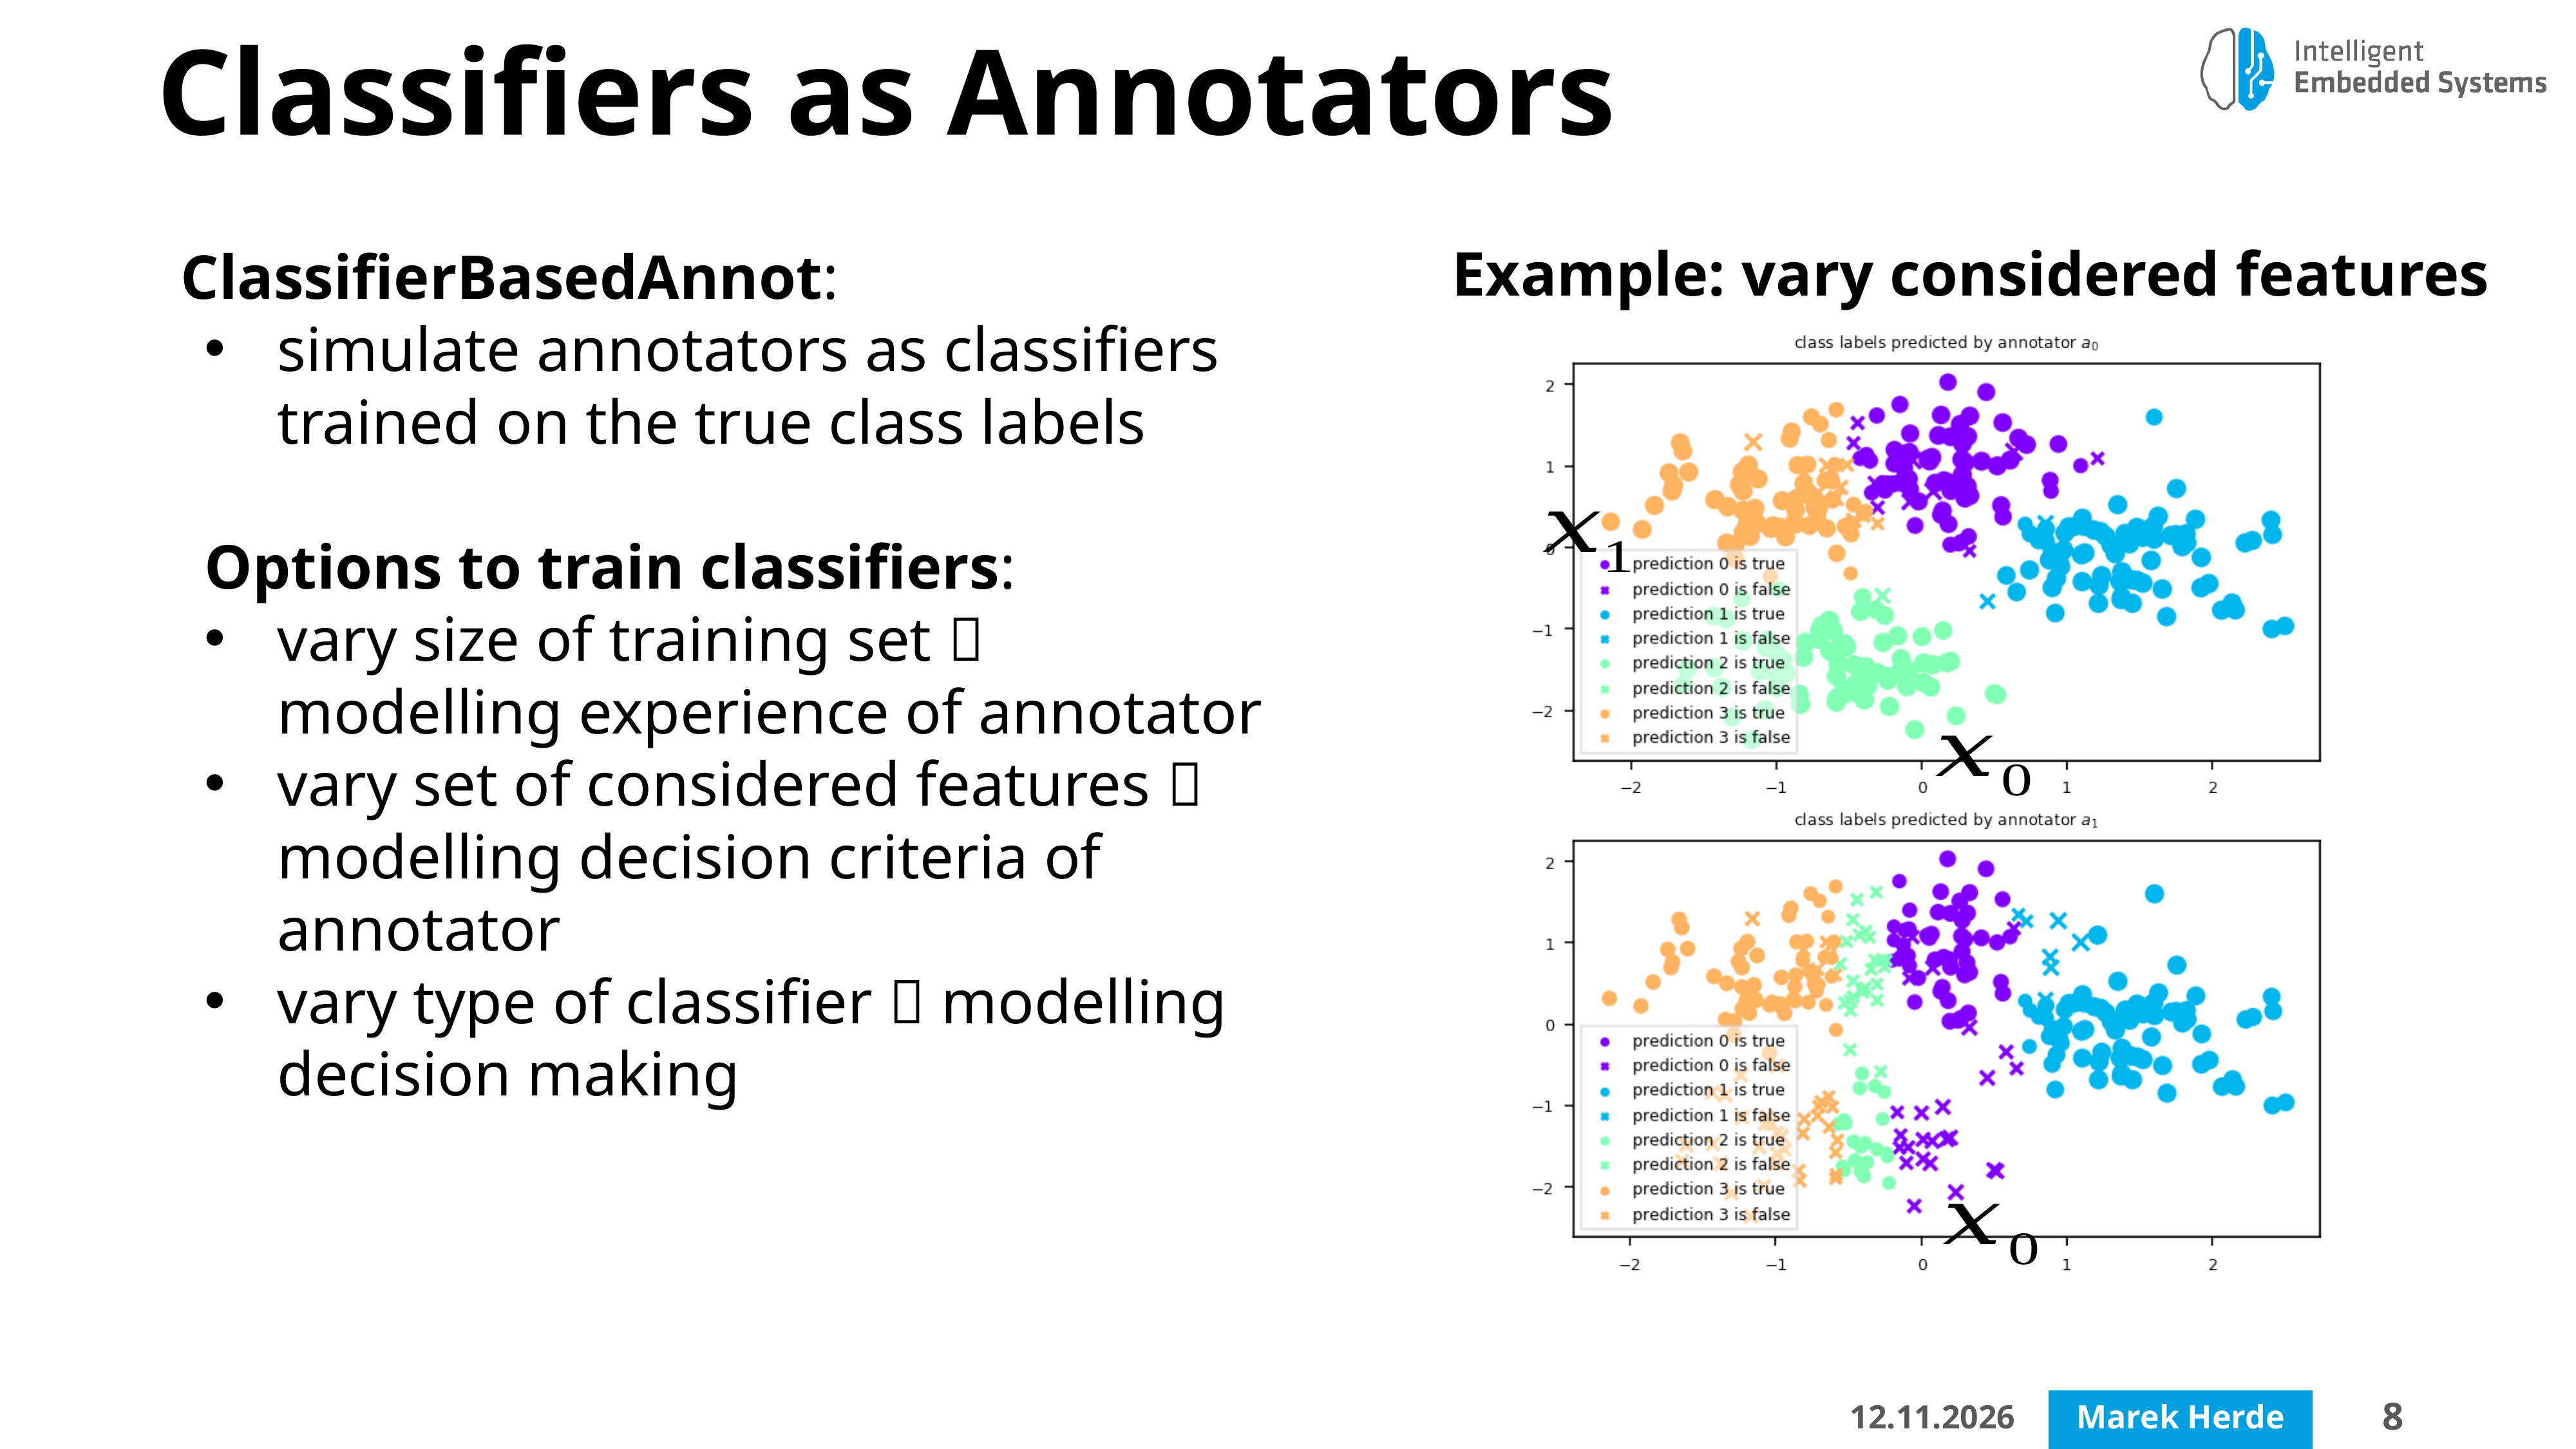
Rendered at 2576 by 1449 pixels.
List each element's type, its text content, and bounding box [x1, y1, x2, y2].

picture [1512, 314, 2344, 1293]
text_box ClassifierBasedAnnot: simulate annotators as classifiers trained on the true class labels Options to train classifiers: vary size of training set  modelling experience of annotator vary set of considered features  modelling decision criteria of annotator vary type of classifier  modelling decision making [171, 161, 1288, 1449]
text_box Example: vary considered features [1442, 231, 2499, 313]
picture [2193, 23, 2551, 114]
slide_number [1805, 1394, 2025, 1444]
title Classifiers as Annotators [147, 28, 2193, 147]
footer Marek Herde [2049, 1390, 2313, 1442]
